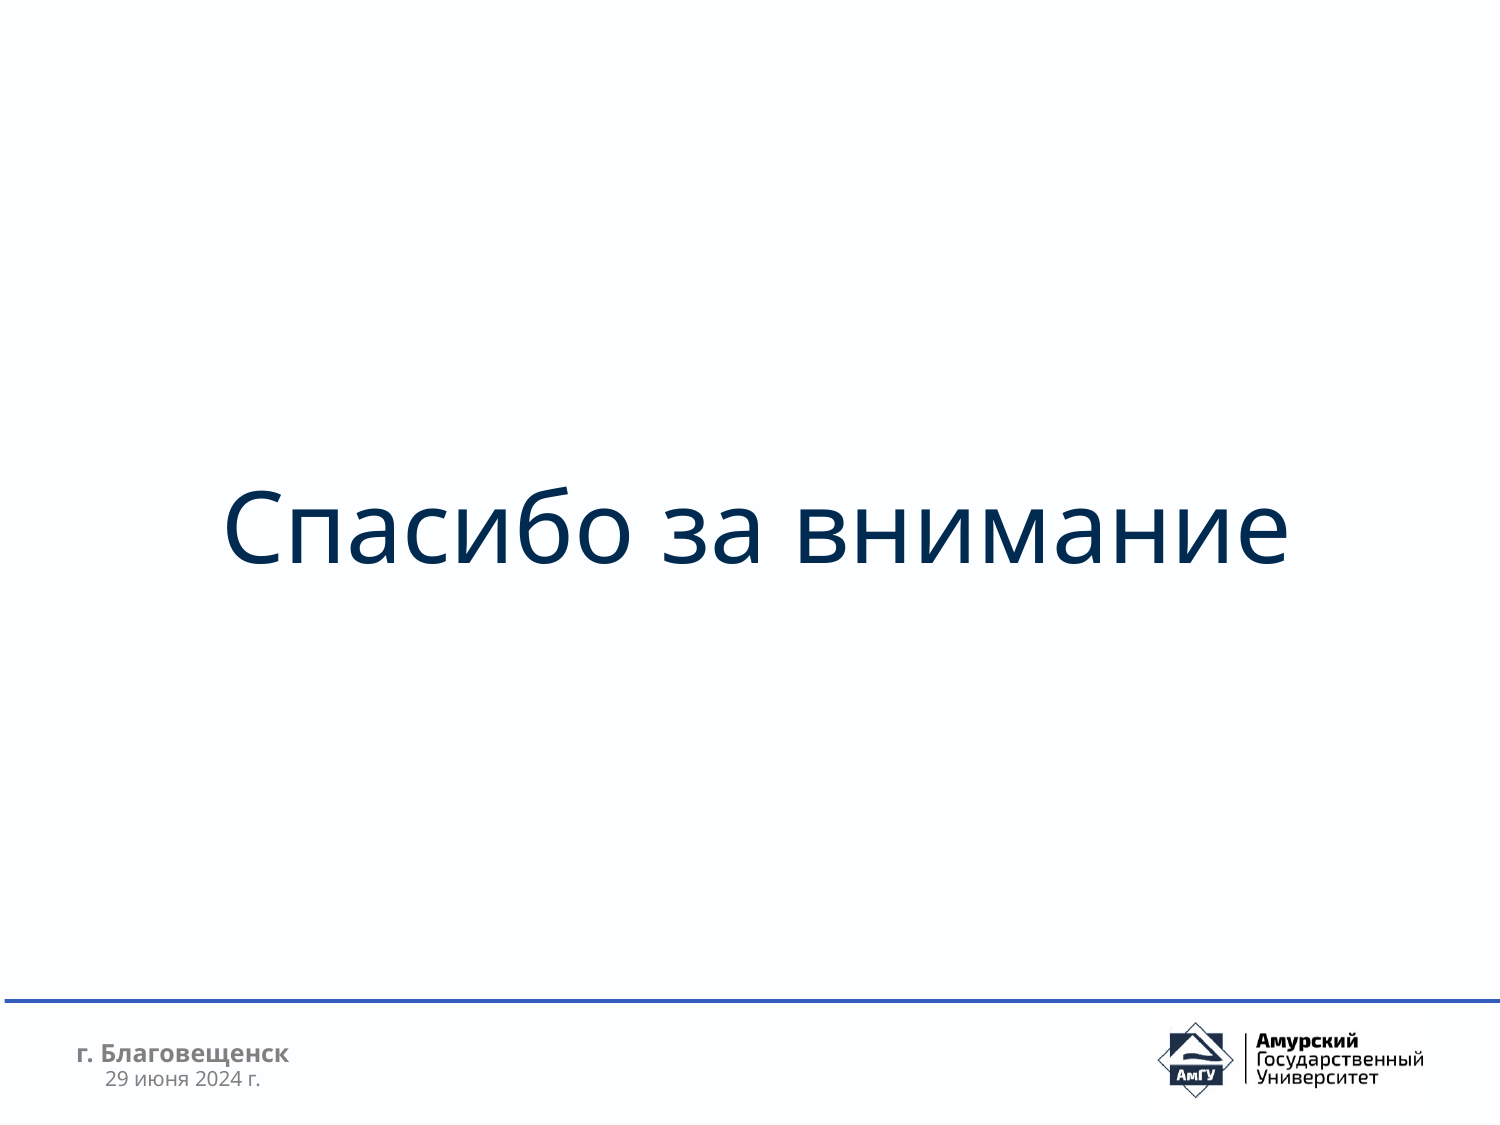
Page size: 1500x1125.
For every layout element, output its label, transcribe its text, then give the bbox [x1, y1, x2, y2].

picture [4, 999, 1500, 1003]
text_box Спасибо за внимание [64, 456, 1450, 591]
picture [1151, 1011, 1430, 1112]
